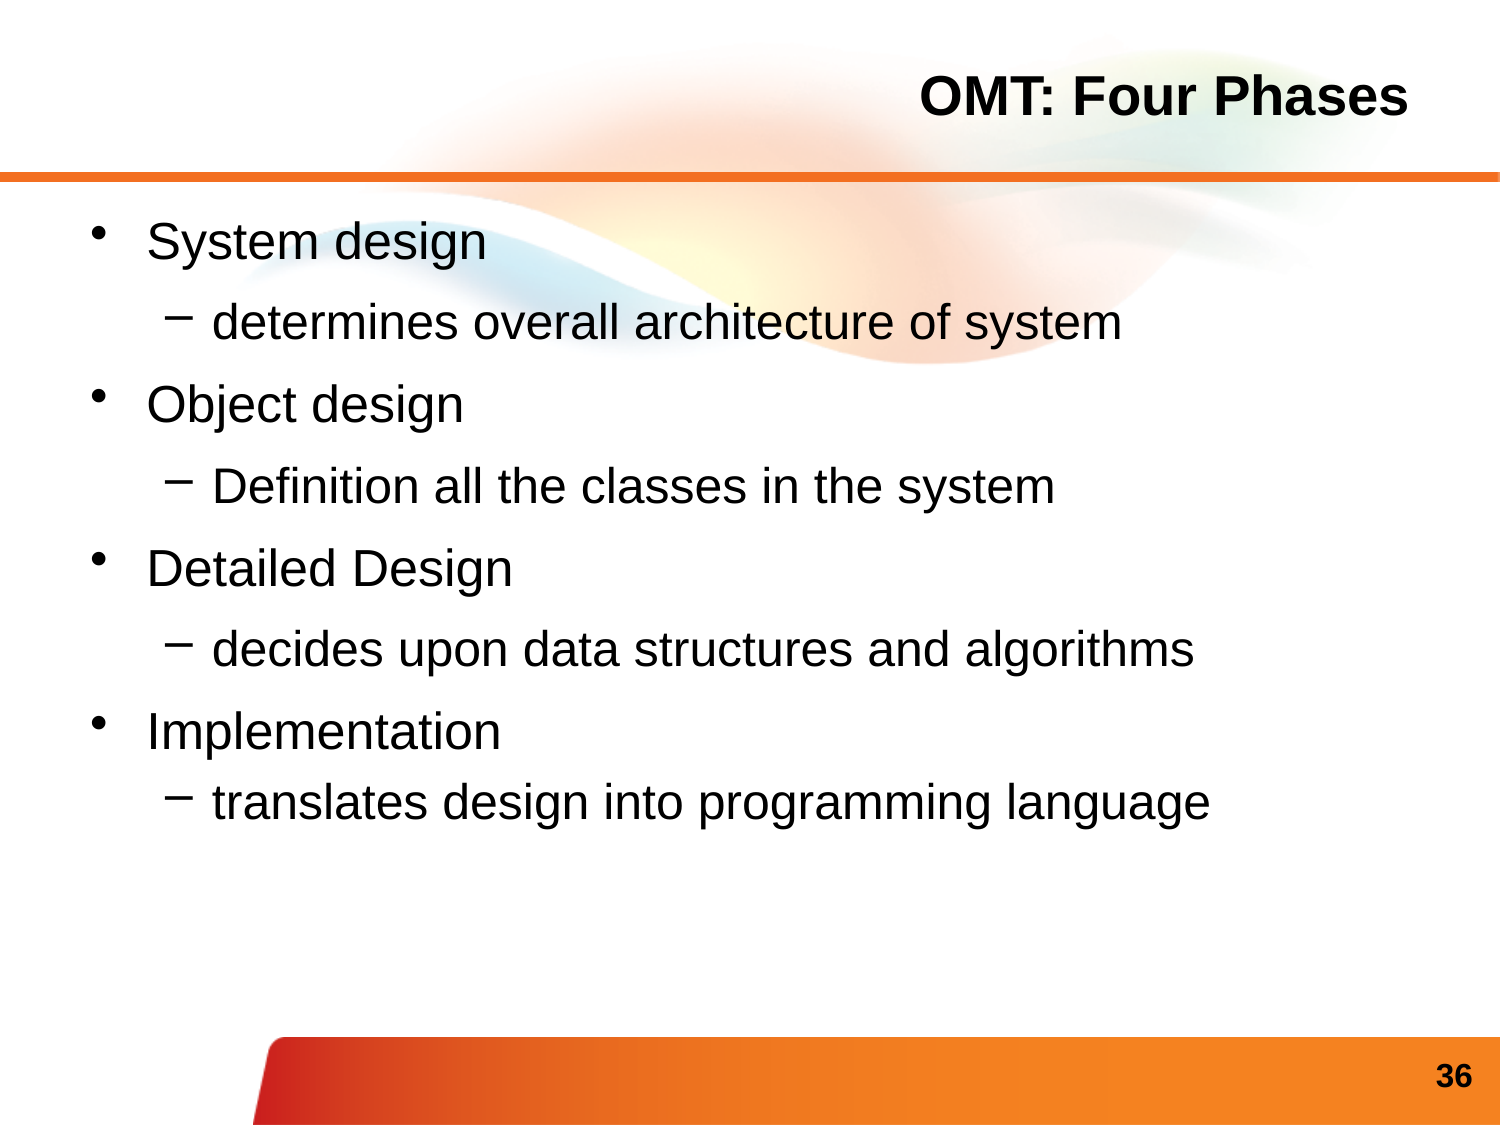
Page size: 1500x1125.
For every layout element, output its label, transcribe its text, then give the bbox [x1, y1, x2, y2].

picture [253, 1037, 1500, 1125]
list System design determines overall architecture of system Object design Definition all the classes in the system Detailed Design decides upon data structures and algorithms Implementation translates design into programming language [75, 200, 1425, 1047]
title OMT: Four Phases [437, 24, 1425, 161]
picture [0, 0, 1500, 200]
